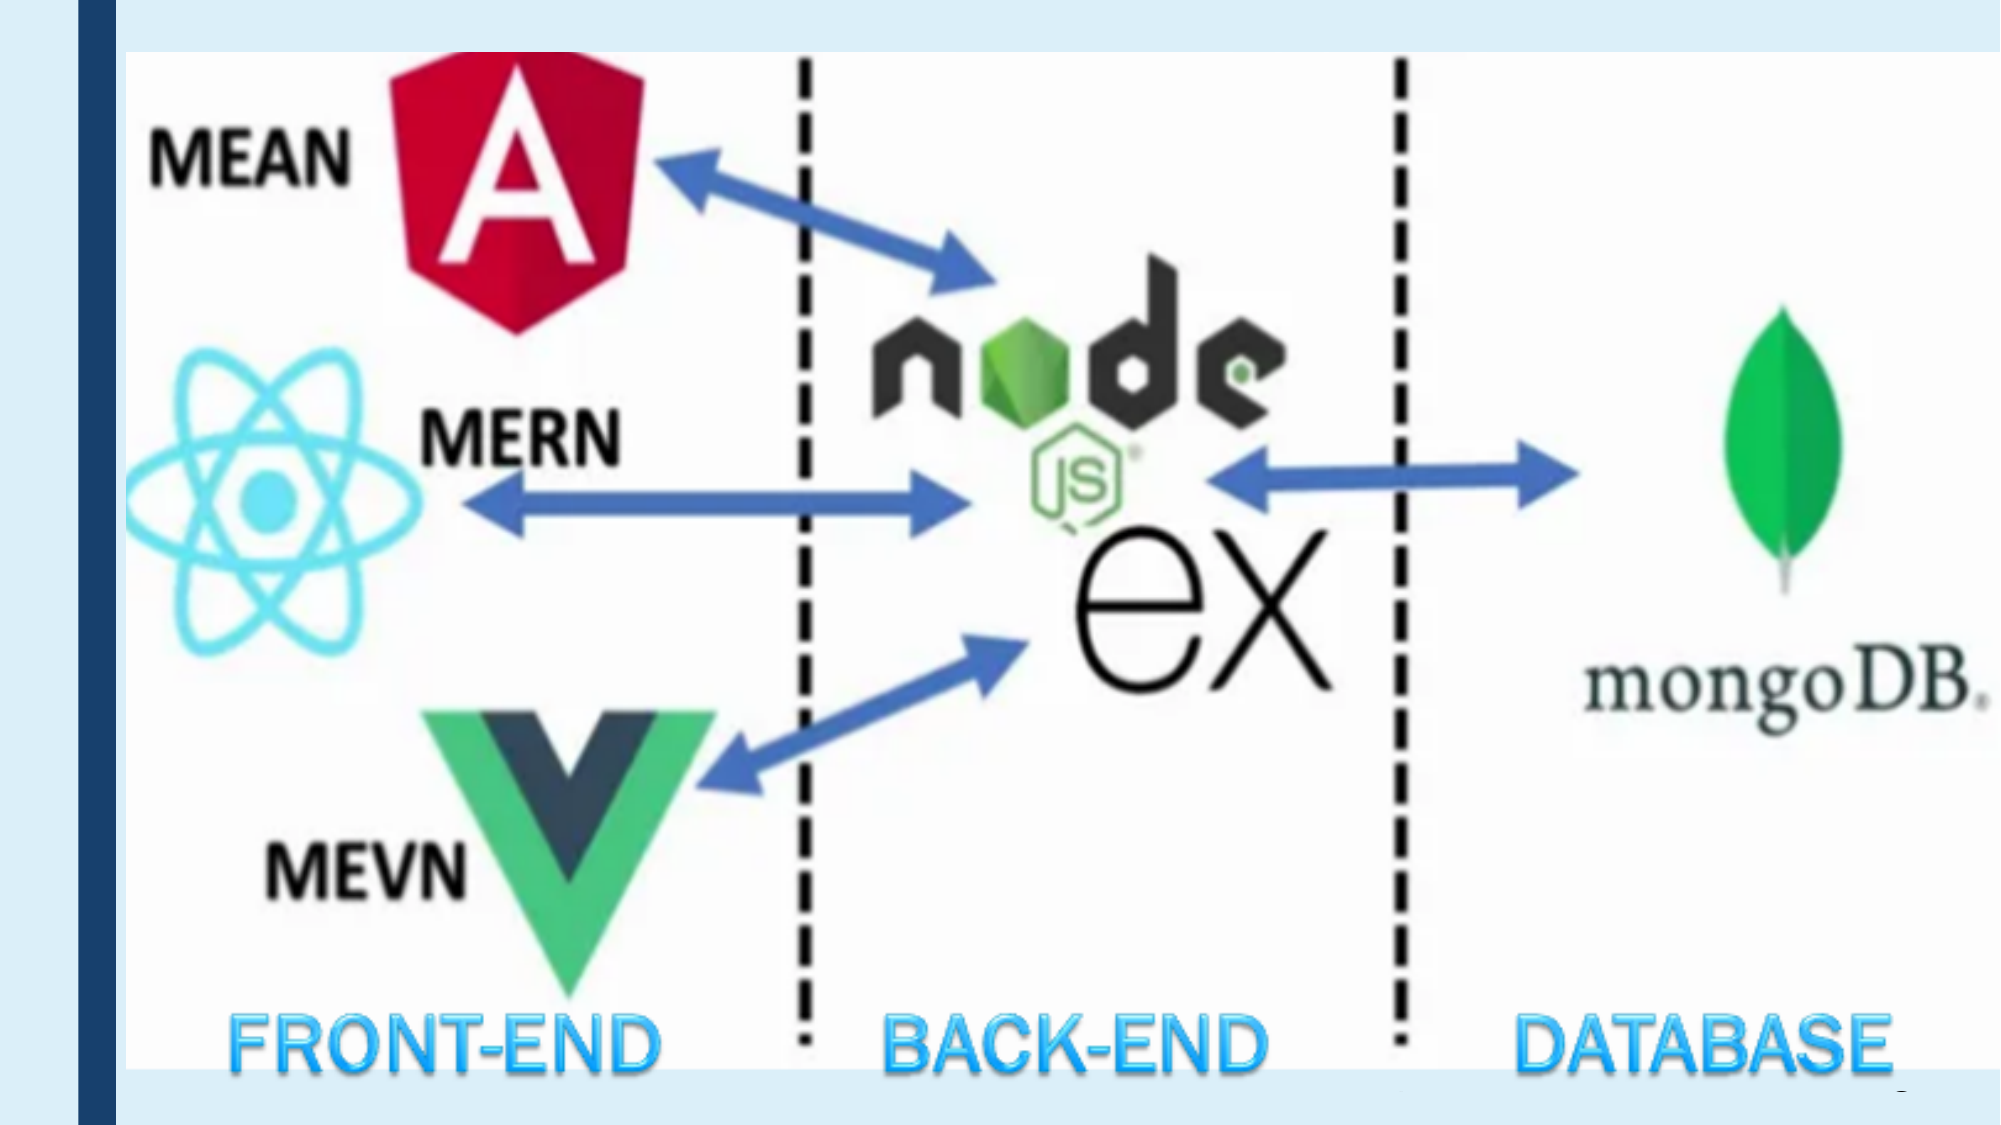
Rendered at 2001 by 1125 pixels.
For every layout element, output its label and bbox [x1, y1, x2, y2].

picture [126, 52, 2000, 1092]
